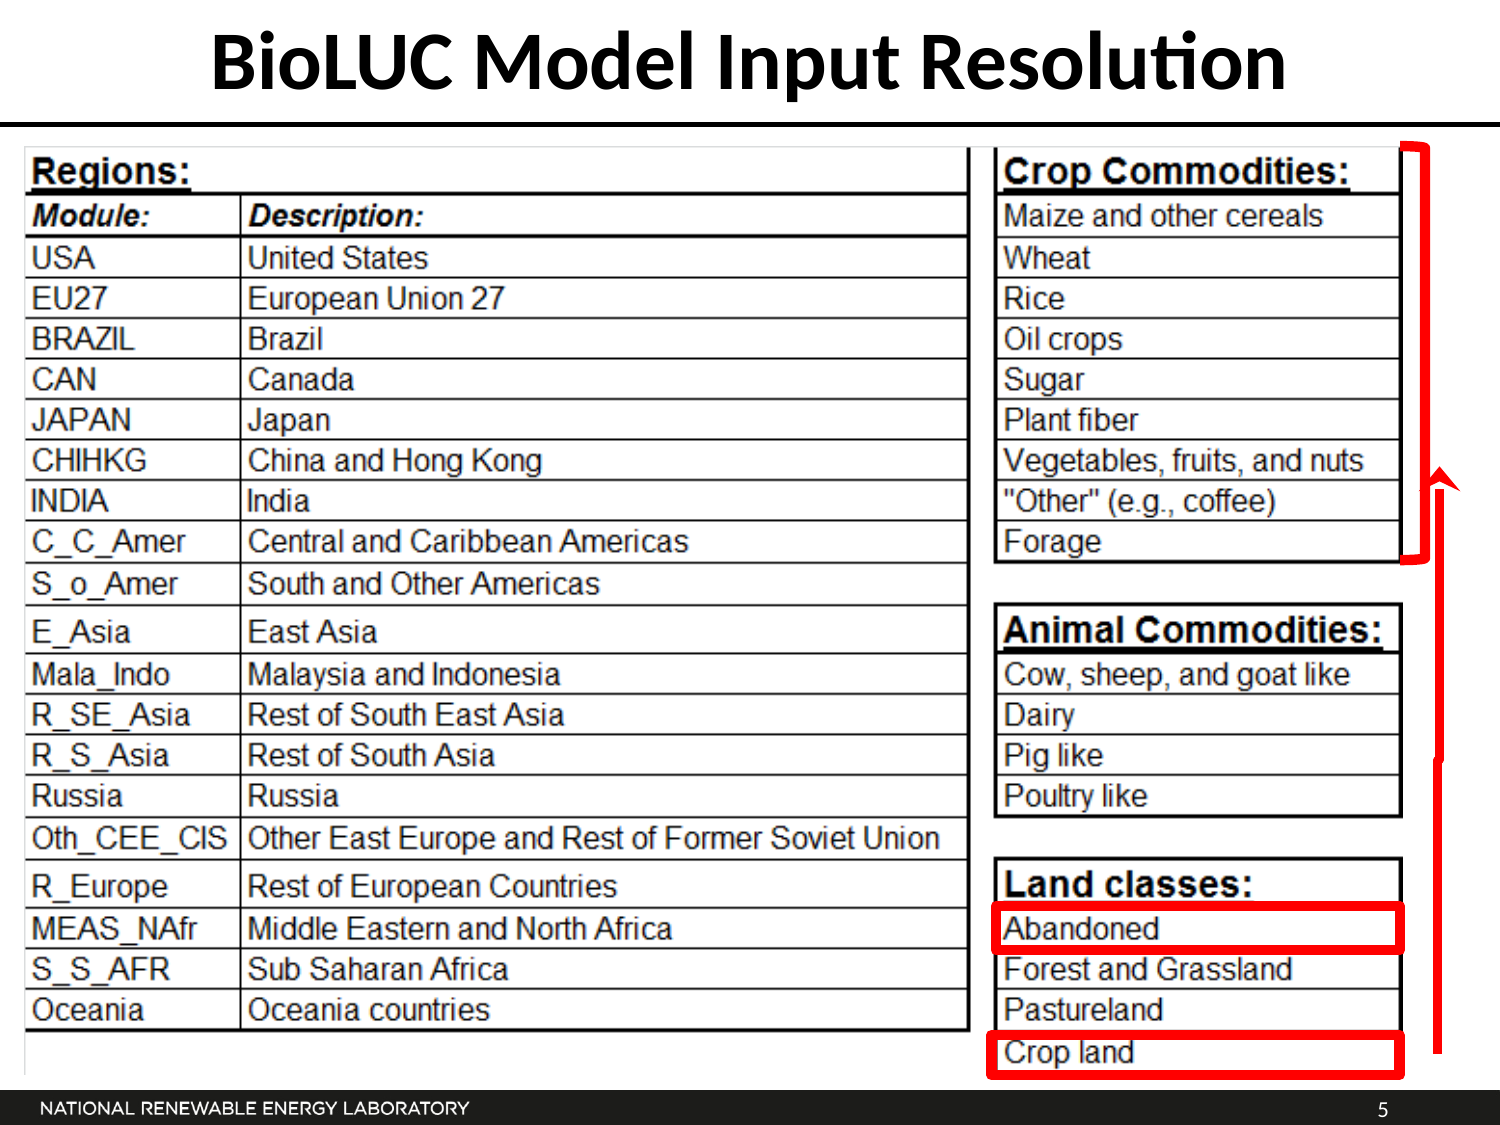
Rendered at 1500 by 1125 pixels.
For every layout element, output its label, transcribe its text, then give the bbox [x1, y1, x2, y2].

title BioLUC Model Input Resolution [75, 0, 1425, 144]
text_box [991, 145, 1440, 1076]
picture [24, 145, 991, 1076]
picture [0, 1090, 1500, 1125]
